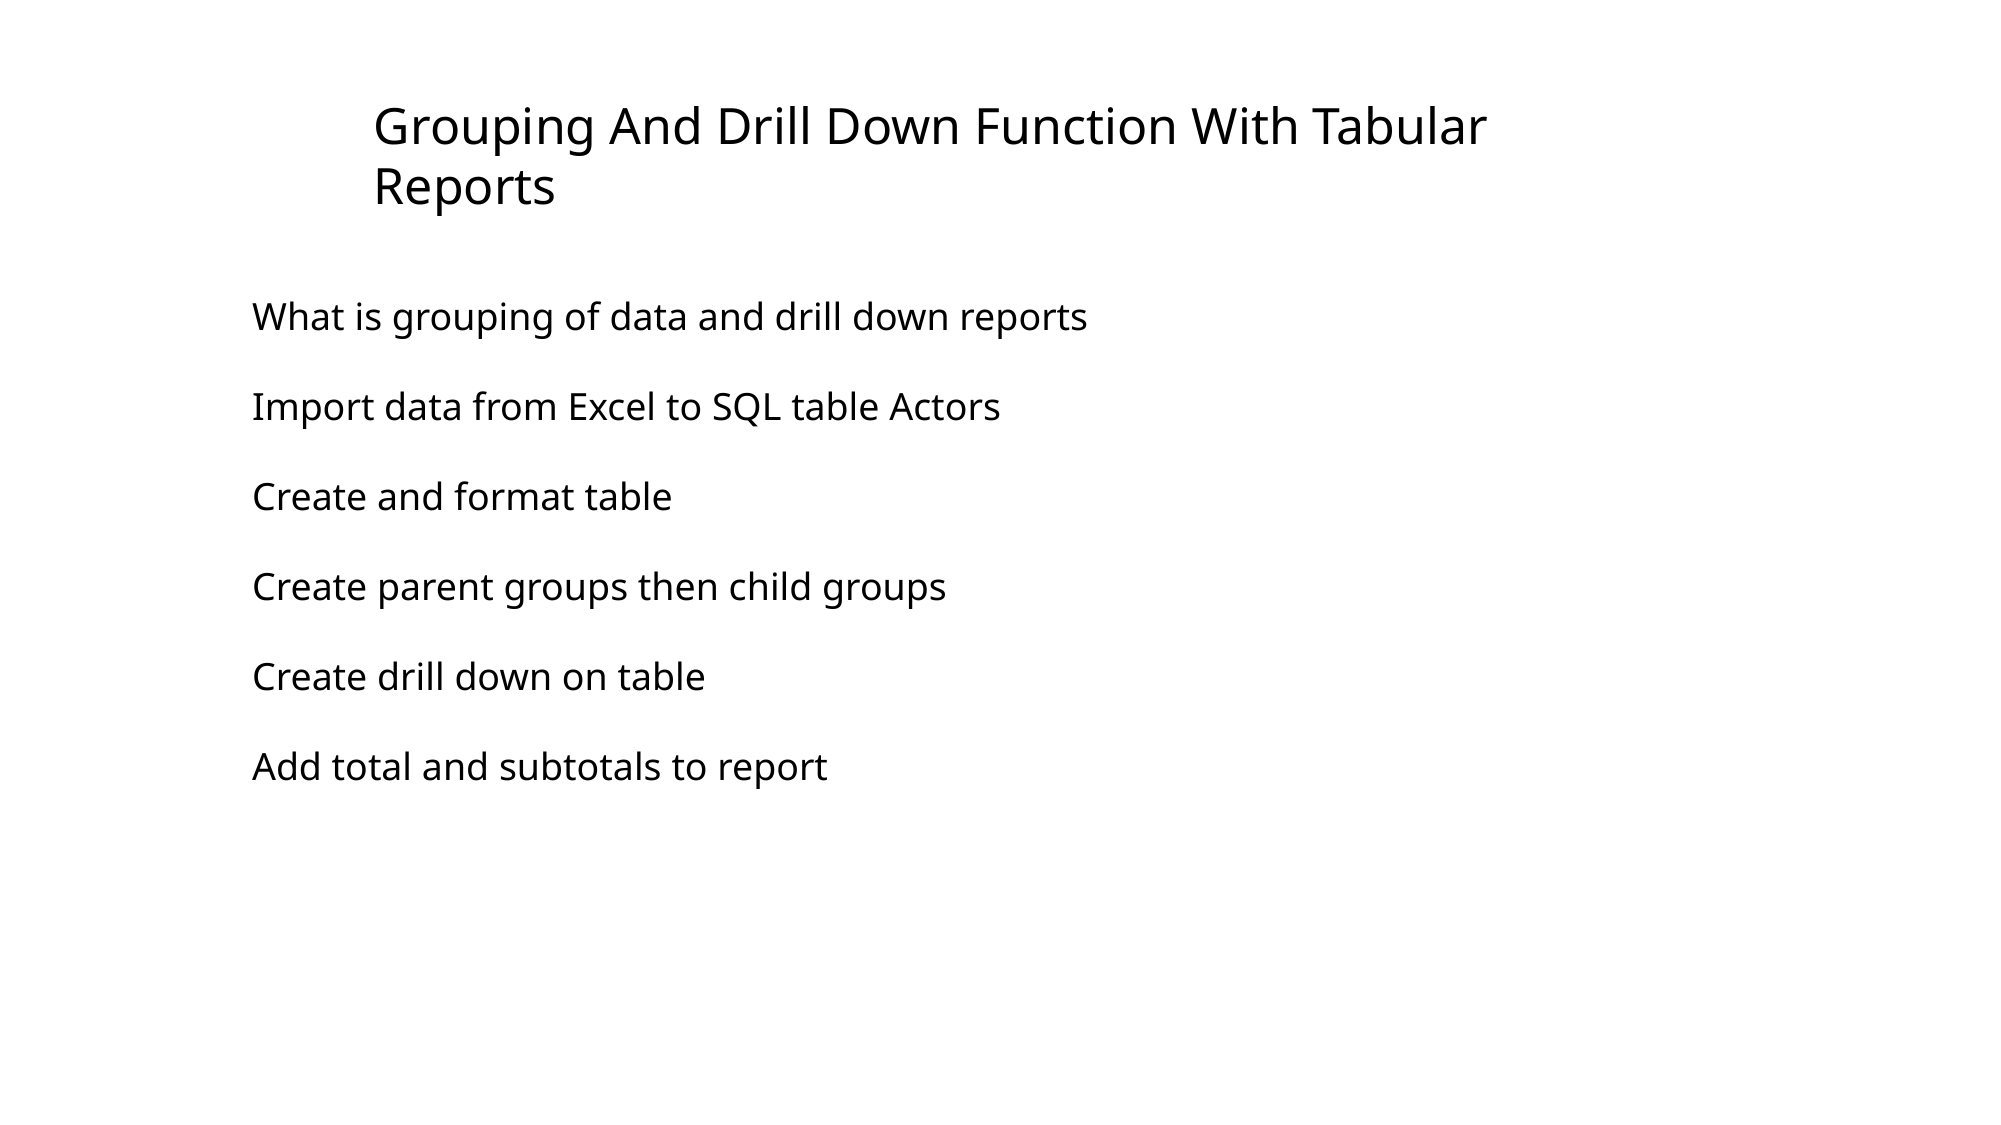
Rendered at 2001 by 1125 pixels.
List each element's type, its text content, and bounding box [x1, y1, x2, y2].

text_box Grouping And Drill Down Function With Tabular Reports [359, 87, 1645, 223]
text_box What is grouping of data and drill down reports Import data from Excel to SQL table Actors Create and format table Create parent groups then child groups Create drill down on table Add total and subtotals to report [237, 286, 1725, 901]
